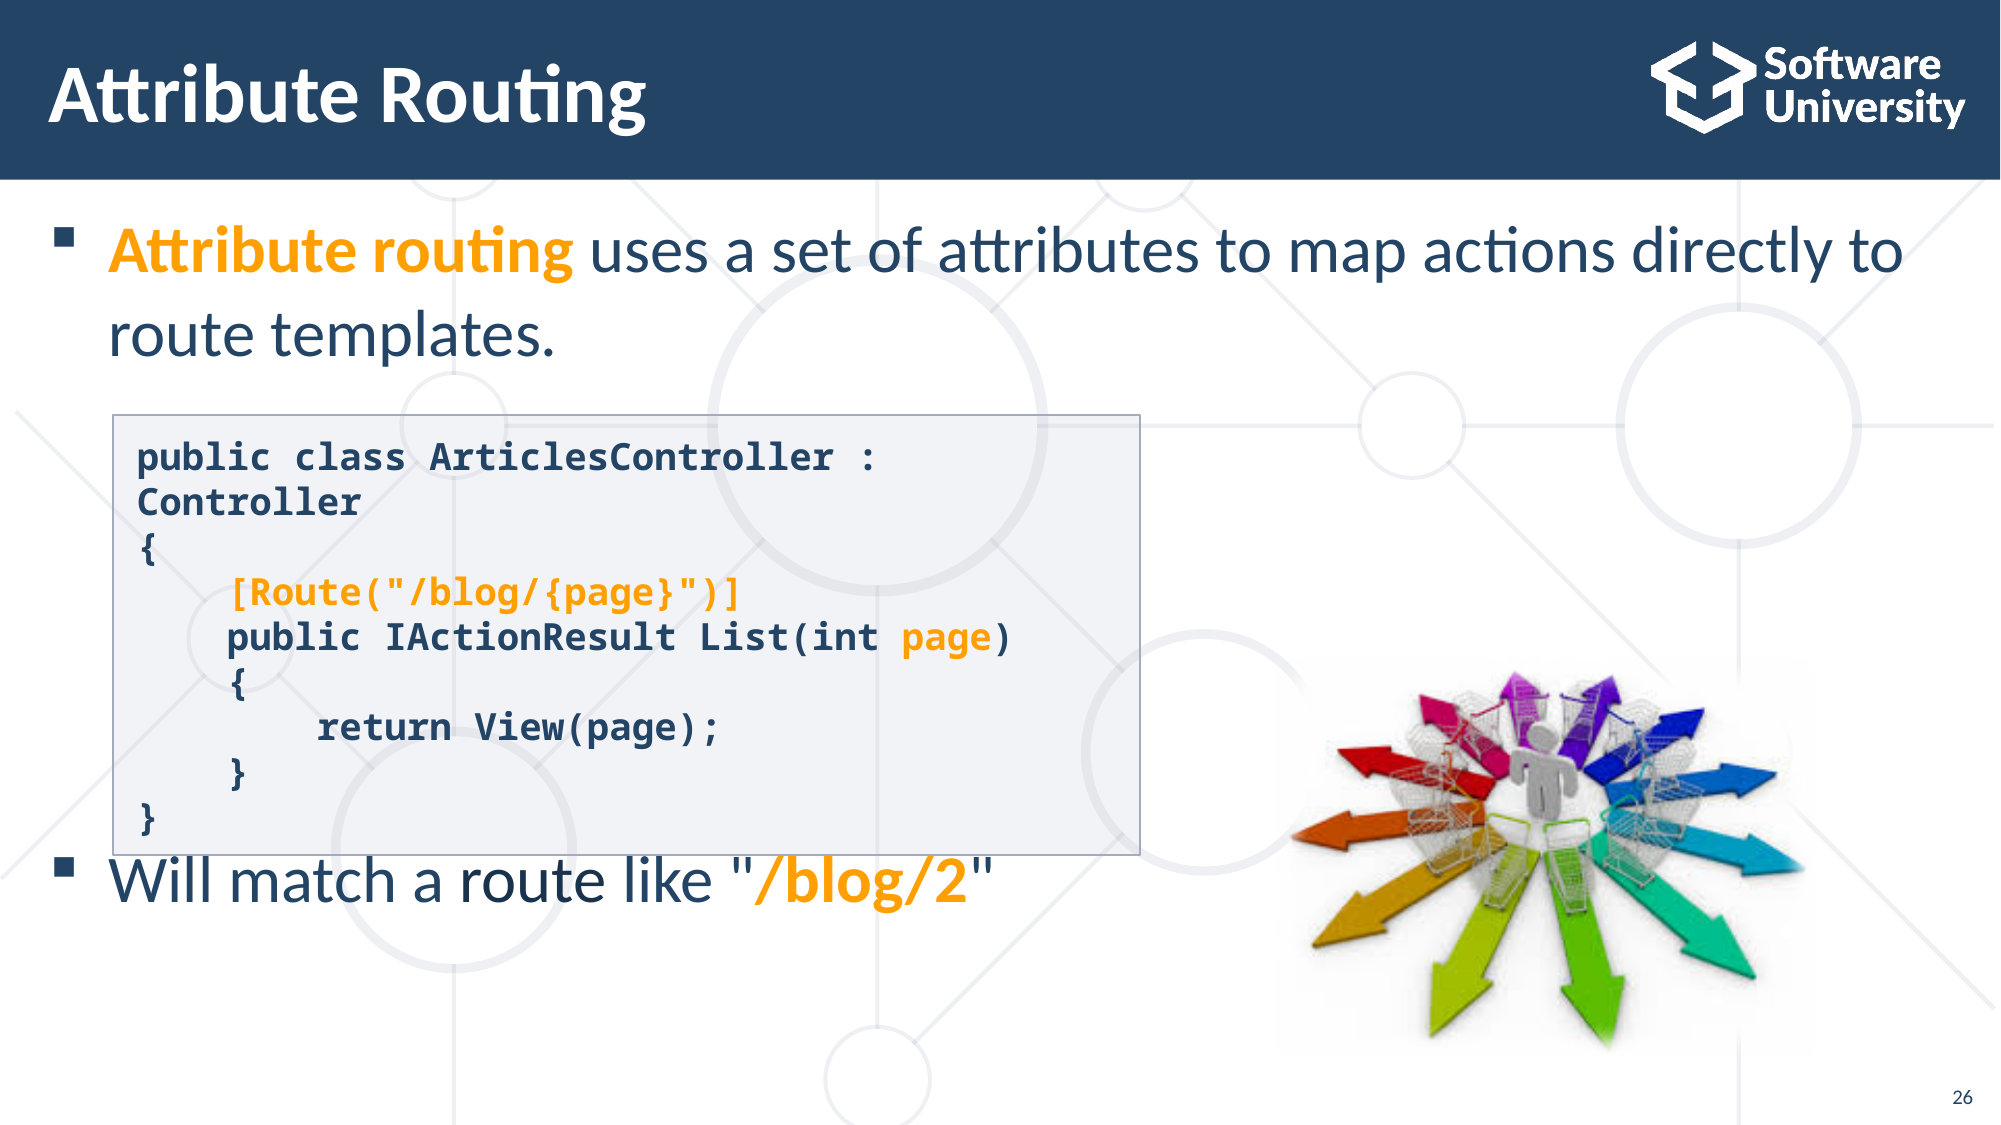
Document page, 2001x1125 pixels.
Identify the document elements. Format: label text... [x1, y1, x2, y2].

list Attribute routing uses a set of attributes to map actions directly to route templates. Will match a route like "/blog/2" [31, 196, 1970, 1050]
title Attribute Routing [31, 16, 1625, 162]
slide_number 26 [1927, 1067, 1989, 1117]
picture [1274, 657, 1816, 1058]
text_box public class ArticlesController : Controller { [Route("/blog/{page}")] public IActionResult List(int page) { return View(page); } } [113, 414, 1141, 856]
picture [1651, 41, 1966, 134]
